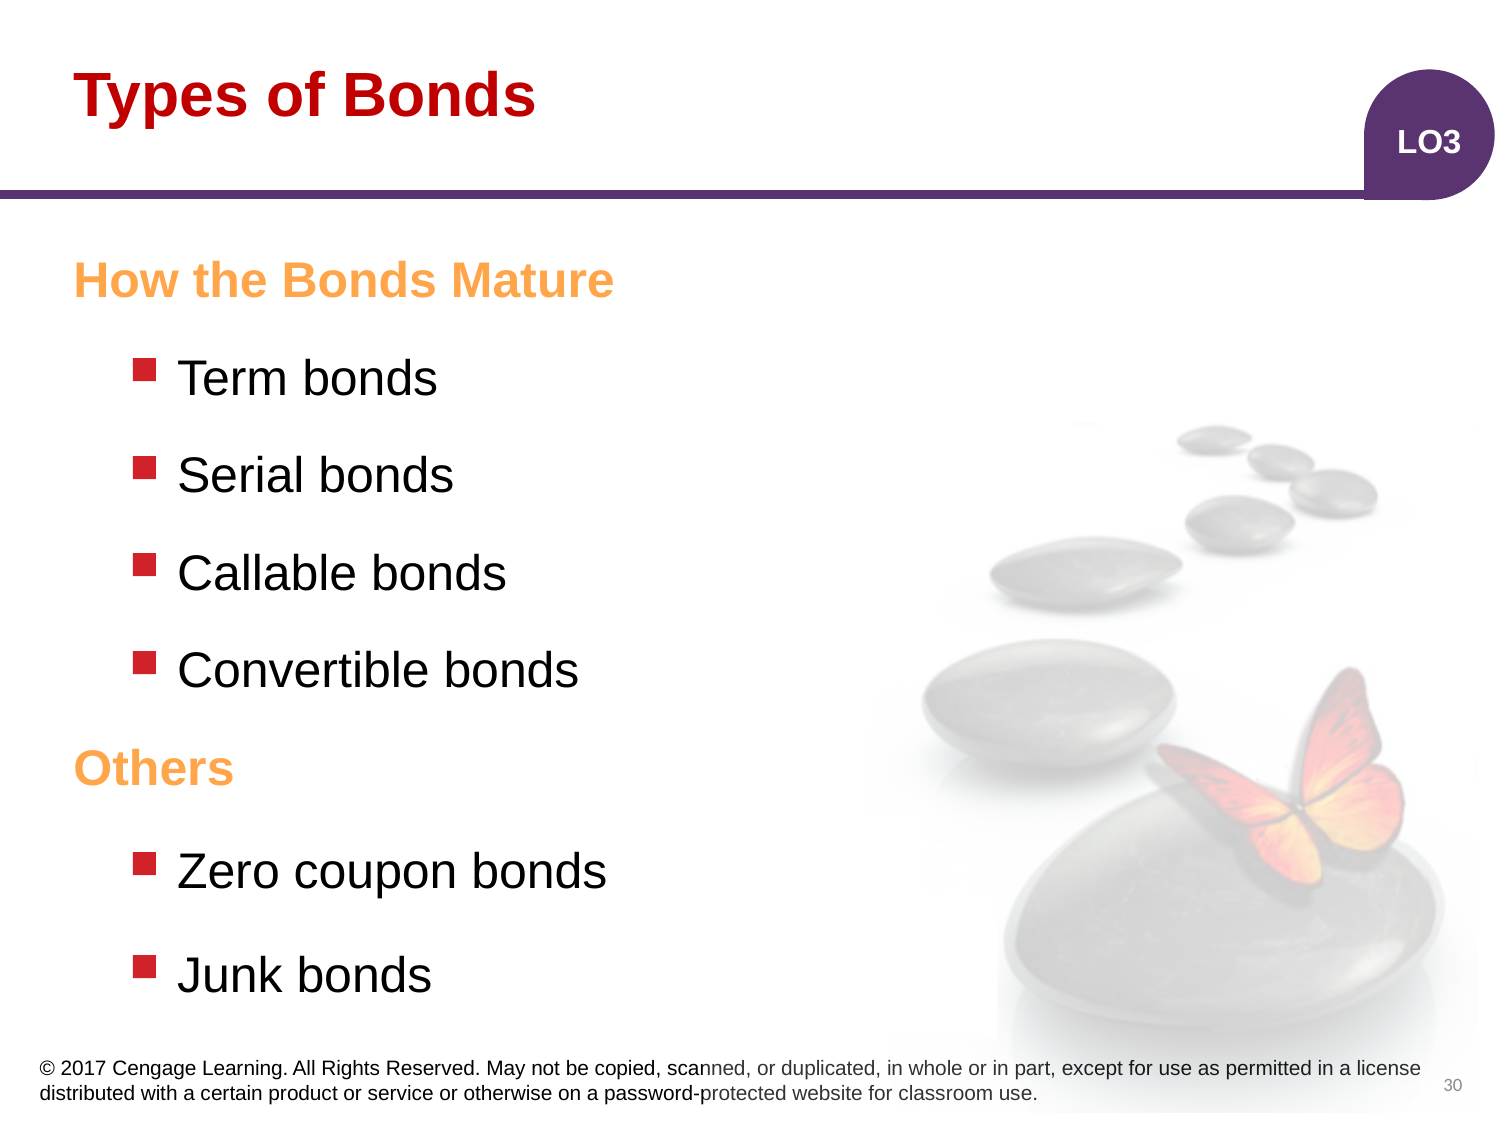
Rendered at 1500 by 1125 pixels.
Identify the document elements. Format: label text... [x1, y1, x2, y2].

picture [875, 1089, 885, 1100]
picture [969, 1064, 979, 1075]
picture [1021, 1089, 1031, 1100]
picture [976, 1089, 991, 1100]
picture [1015, 1064, 1025, 1079]
picture [758, 1064, 768, 1075]
picture [846, 1062, 852, 1075]
picture [719, 1089, 729, 1100]
picture [704, 1064, 709, 1075]
picture [1095, 1064, 1105, 1075]
picture [899, 1089, 908, 1100]
picture [712, 1089, 718, 1100]
picture [1106, 1064, 1116, 1079]
picture [831, 1089, 840, 1100]
picture [853, 1064, 863, 1075]
picture [723, 1064, 733, 1075]
picture [808, 1089, 818, 1100]
picture [1117, 1062, 1123, 1075]
picture [1062, 1064, 1072, 1075]
picture [736, 1089, 746, 1100]
picture [757, 1087, 763, 1100]
picture [845, 1087, 851, 1100]
picture [776, 1085, 785, 1100]
picture [1038, 1062, 1050, 1075]
title Types of Bonds [58, 40, 1365, 152]
picture [936, 1064, 946, 1075]
picture [936, 1089, 945, 1100]
picture [864, 1060, 873, 1075]
picture [908, 1064, 923, 1075]
text_box LO3 [1382, 112, 1477, 168]
picture [792, 1089, 807, 1100]
picture [1135, 1064, 1139, 1075]
picture [946, 1089, 952, 1100]
picture [734, 1060, 743, 1075]
picture [805, 1064, 815, 1079]
picture [704, 1089, 711, 1100]
picture [730, 1087, 736, 1100]
list How the Bonds Mature Term bonds Serial bonds Callable bonds Convertible bonds Others Zero coupon bonds Junk bonds [58, 240, 1439, 1014]
slide_number 30 [1139, 1042, 1478, 1103]
picture [892, 1064, 901, 1075]
picture [953, 1089, 963, 1100]
picture [924, 1060, 933, 1075]
picture [1074, 1064, 1083, 1075]
picture [980, 1064, 986, 1075]
picture [998, 1064, 1007, 1075]
picture [999, 1089, 1008, 1100]
picture [868, 1085, 874, 1100]
picture [825, 1064, 834, 1075]
picture [748, 1089, 757, 1100]
picture [819, 1085, 829, 1100]
picture [782, 1060, 791, 1075]
picture [769, 1064, 775, 1075]
picture [952, 1064, 962, 1075]
picture [712, 1064, 721, 1075]
picture [852, 1089, 862, 1100]
picture [793, 1064, 802, 1075]
picture [1011, 1089, 1020, 1100]
picture [914, 1089, 934, 1100]
picture [1084, 1064, 1093, 1075]
picture [965, 1089, 975, 1100]
picture [1128, 1060, 1134, 1075]
picture [836, 1064, 847, 1075]
picture [764, 1089, 774, 1100]
picture [886, 1089, 892, 1100]
picture [1026, 1064, 1037, 1075]
